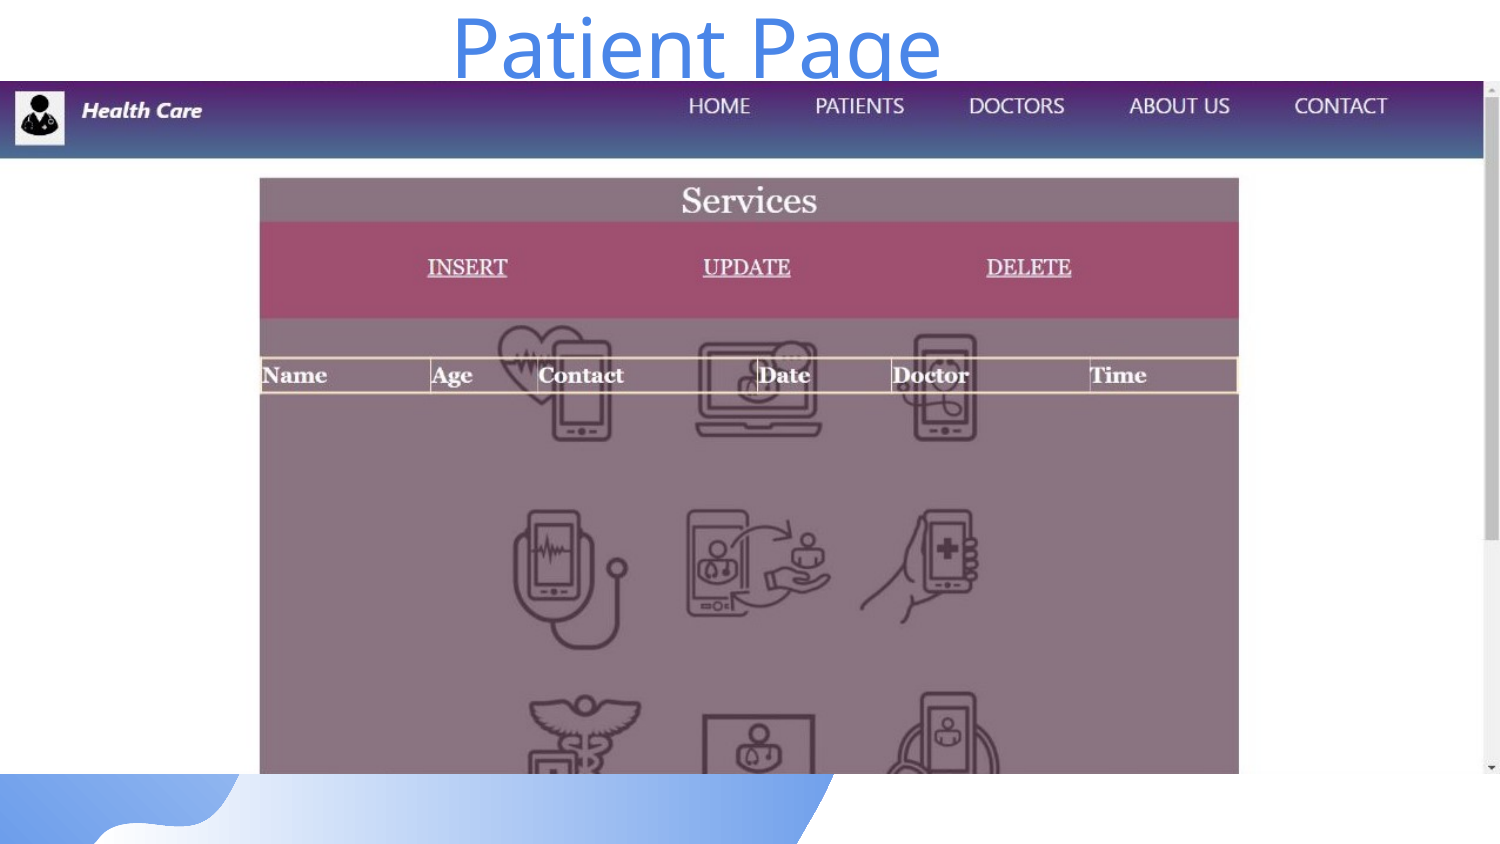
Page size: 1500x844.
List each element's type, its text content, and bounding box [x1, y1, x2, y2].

title Patient Page [0, 0, 1500, 81]
picture [0, 81, 1500, 775]
